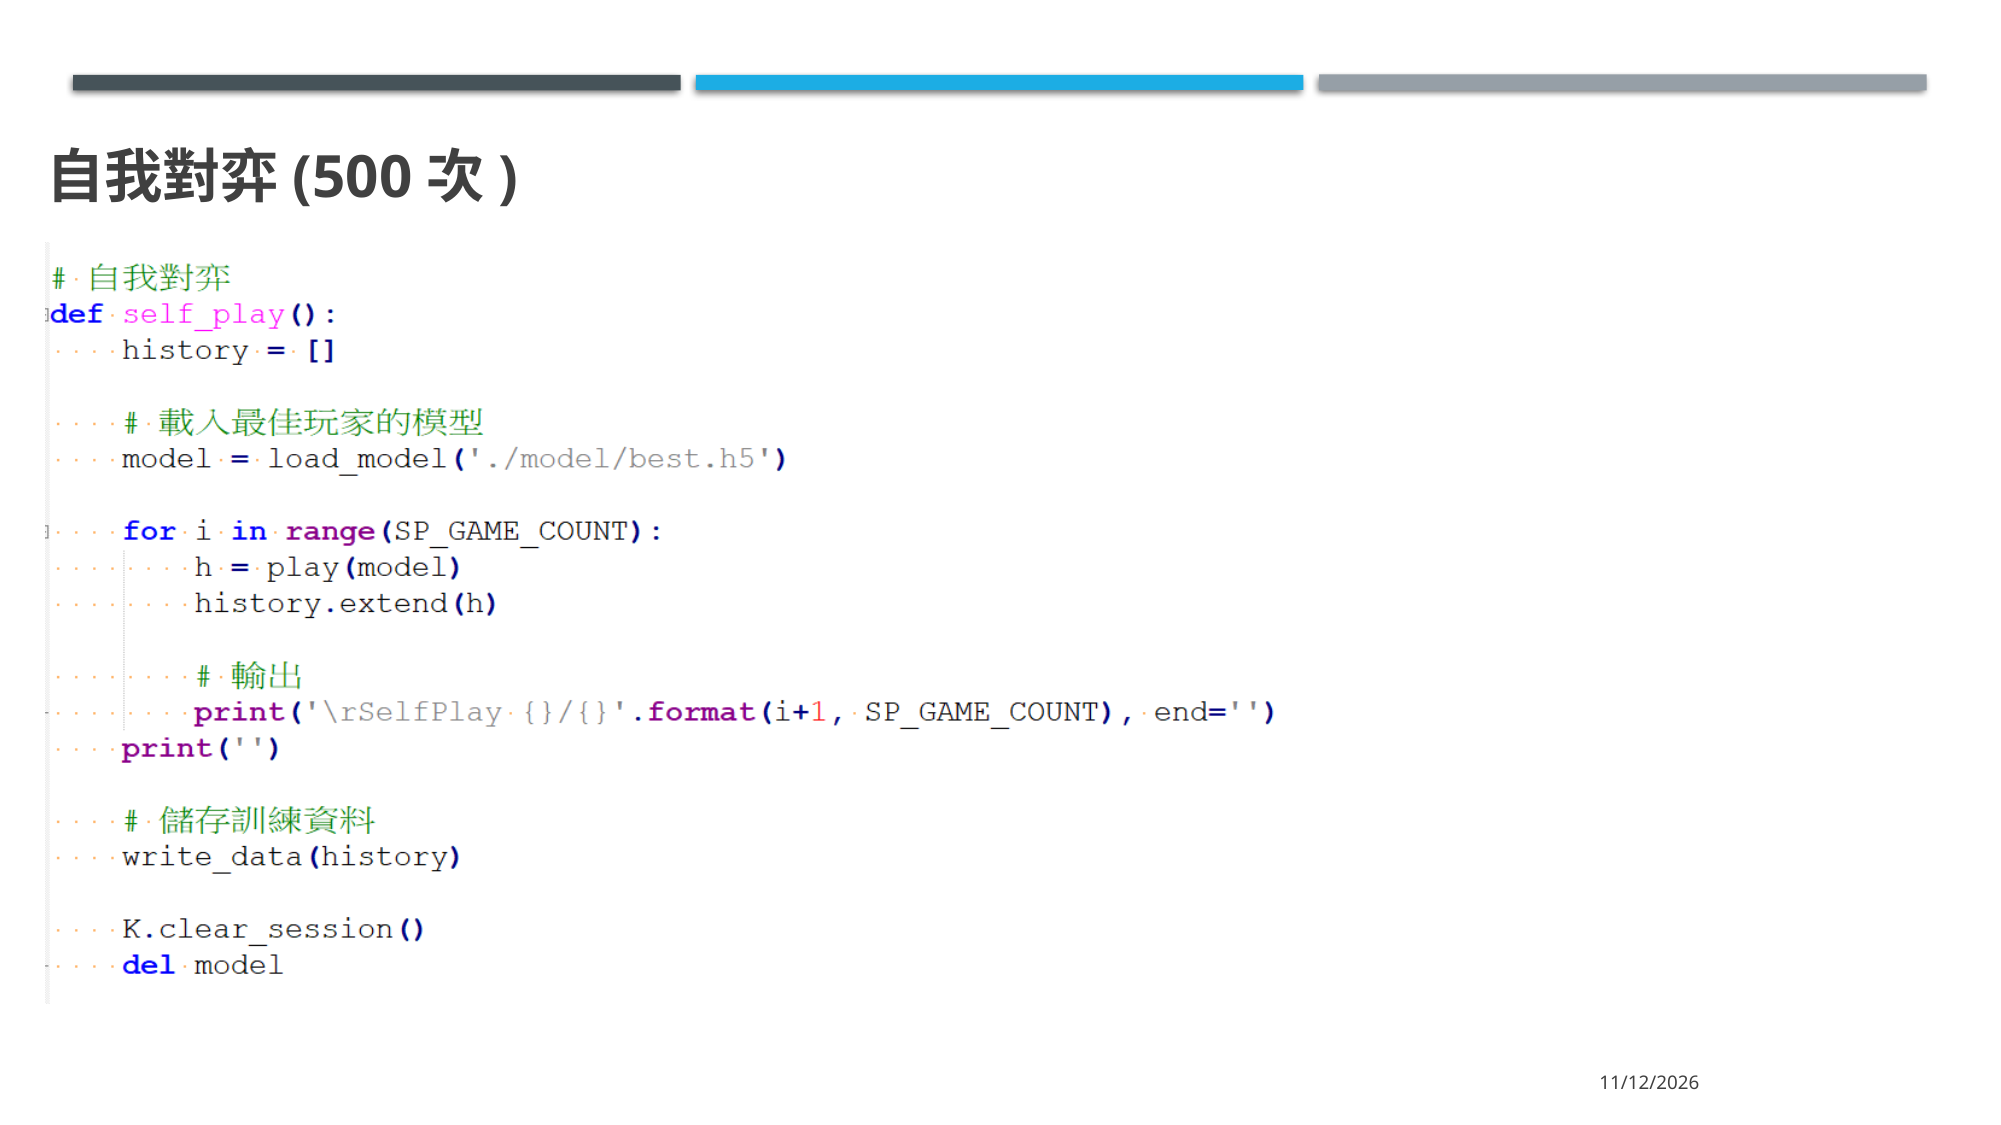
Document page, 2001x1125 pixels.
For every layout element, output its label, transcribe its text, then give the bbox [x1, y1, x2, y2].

text_box 自我對弈(500次) [31, 131, 1841, 217]
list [45, 241, 1493, 1005]
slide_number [1247, 1053, 1715, 1114]
